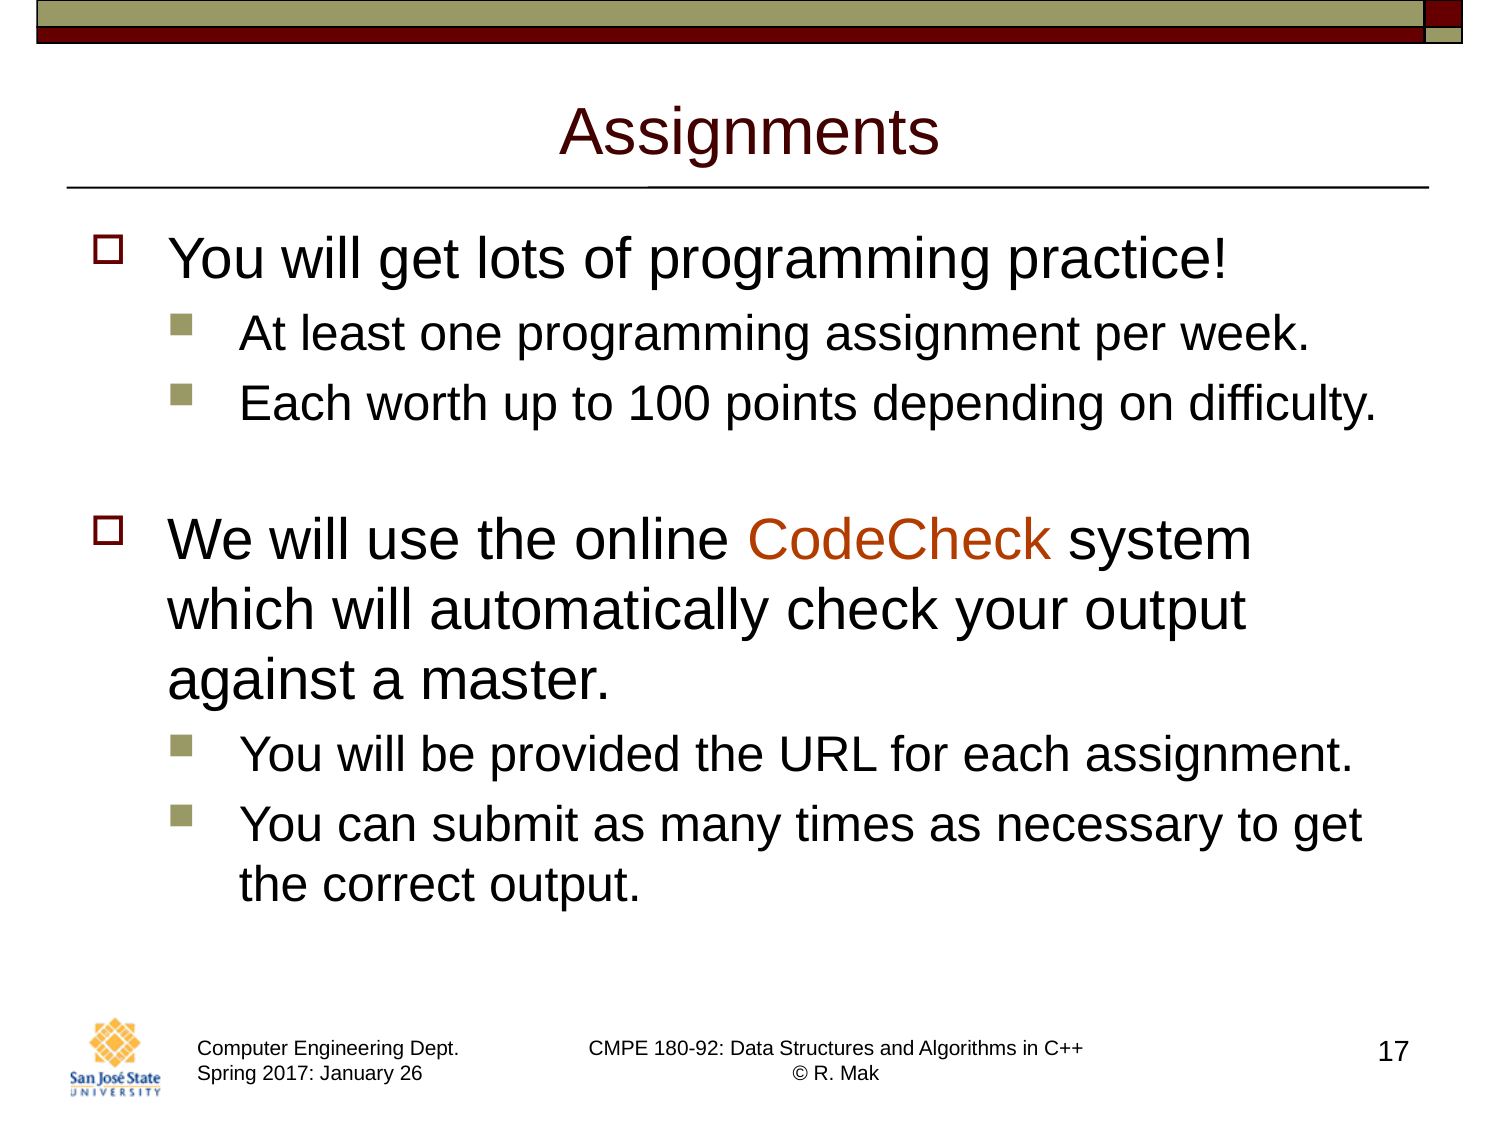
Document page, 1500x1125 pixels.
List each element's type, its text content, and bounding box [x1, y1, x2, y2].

list You will get lots of programming practice! At least one programming assignment per week. Each worth up to 100 points depending on difficulty. We will use the online CodeCheck system which will automatically check your output against a master. You will be provided the URL for each assignment. You can submit as many times as necessary to get the correct output. [75, 212, 1425, 1006]
slide_number 17 [1112, 1025, 1425, 1100]
picture [60, 1012, 166, 1112]
title Assignments [75, 67, 1425, 175]
